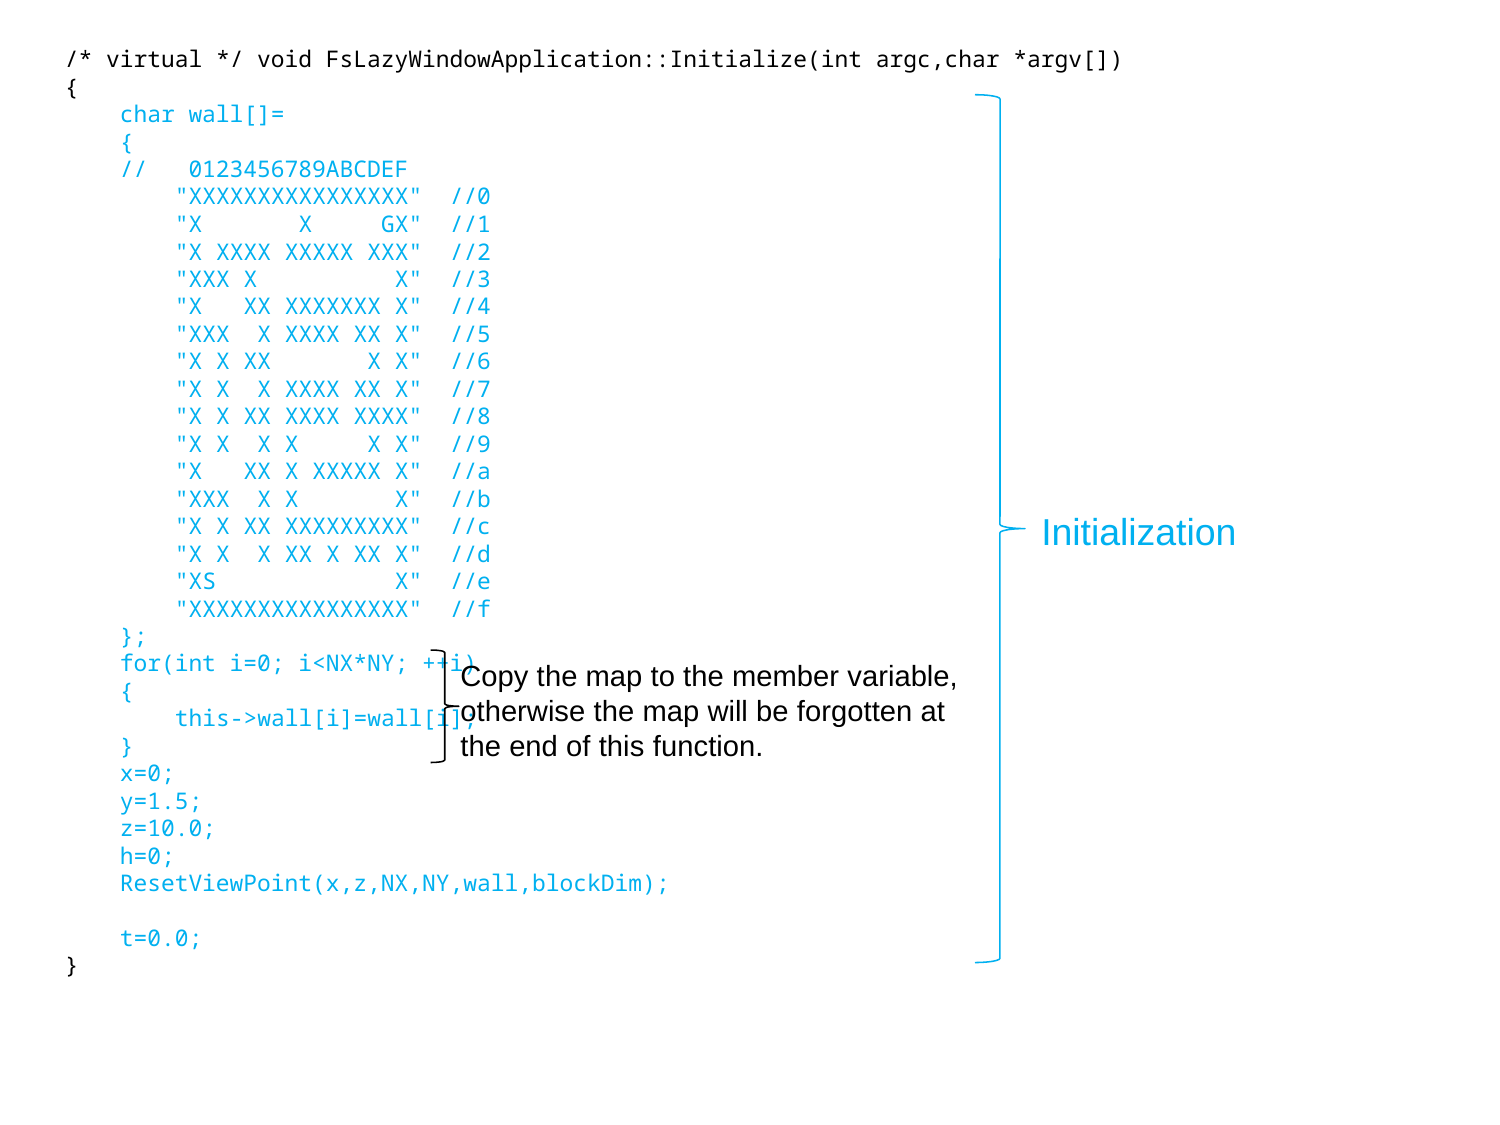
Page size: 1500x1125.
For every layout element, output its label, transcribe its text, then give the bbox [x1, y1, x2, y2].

text_box /* virtual */ void FsLazyWindowApplication::Initialize(int argc,char *argv[]) { char wall[]= { // 0123456789ABCDEF "XXXXXXXXXXXXXXXX" //0 "X X GX" //1 "X XXXX XXXXX XXX" //2 "XXX X X" //3 "X XX XXXXXXX X" //4 "XXX X XXXX XX X" //5 "X X XX X X" //6 "X X X XXXX XX X" //7 "X X XX XXXX XXXX" //8 "X X X X X X" //9 "X XX X XXXXX X" //a "XXX X X X" //b "X X XX XXXXXXXXX" //c "X X X XX X XX X" //d "XS X" //e "XXXXXXXXXXXXXXXX" //f }; for(int i=0; i<NX*NY; ++i) { this->wall[i]=wall[i]; } x=0; y=1.5; z=10.0; h=0; ResetViewPoint(x,z,NX,NY,wall,blockDim); t=0.0; } [50, 37, 1375, 1014]
text_box [974, 93, 1026, 964]
text_box Initialization [1026, 500, 1252, 561]
text_box Copy the map to the member variable, otherwise the map will be forgotten at the end of this function. [445, 649, 1000, 770]
text_box [430, 649, 445, 764]
